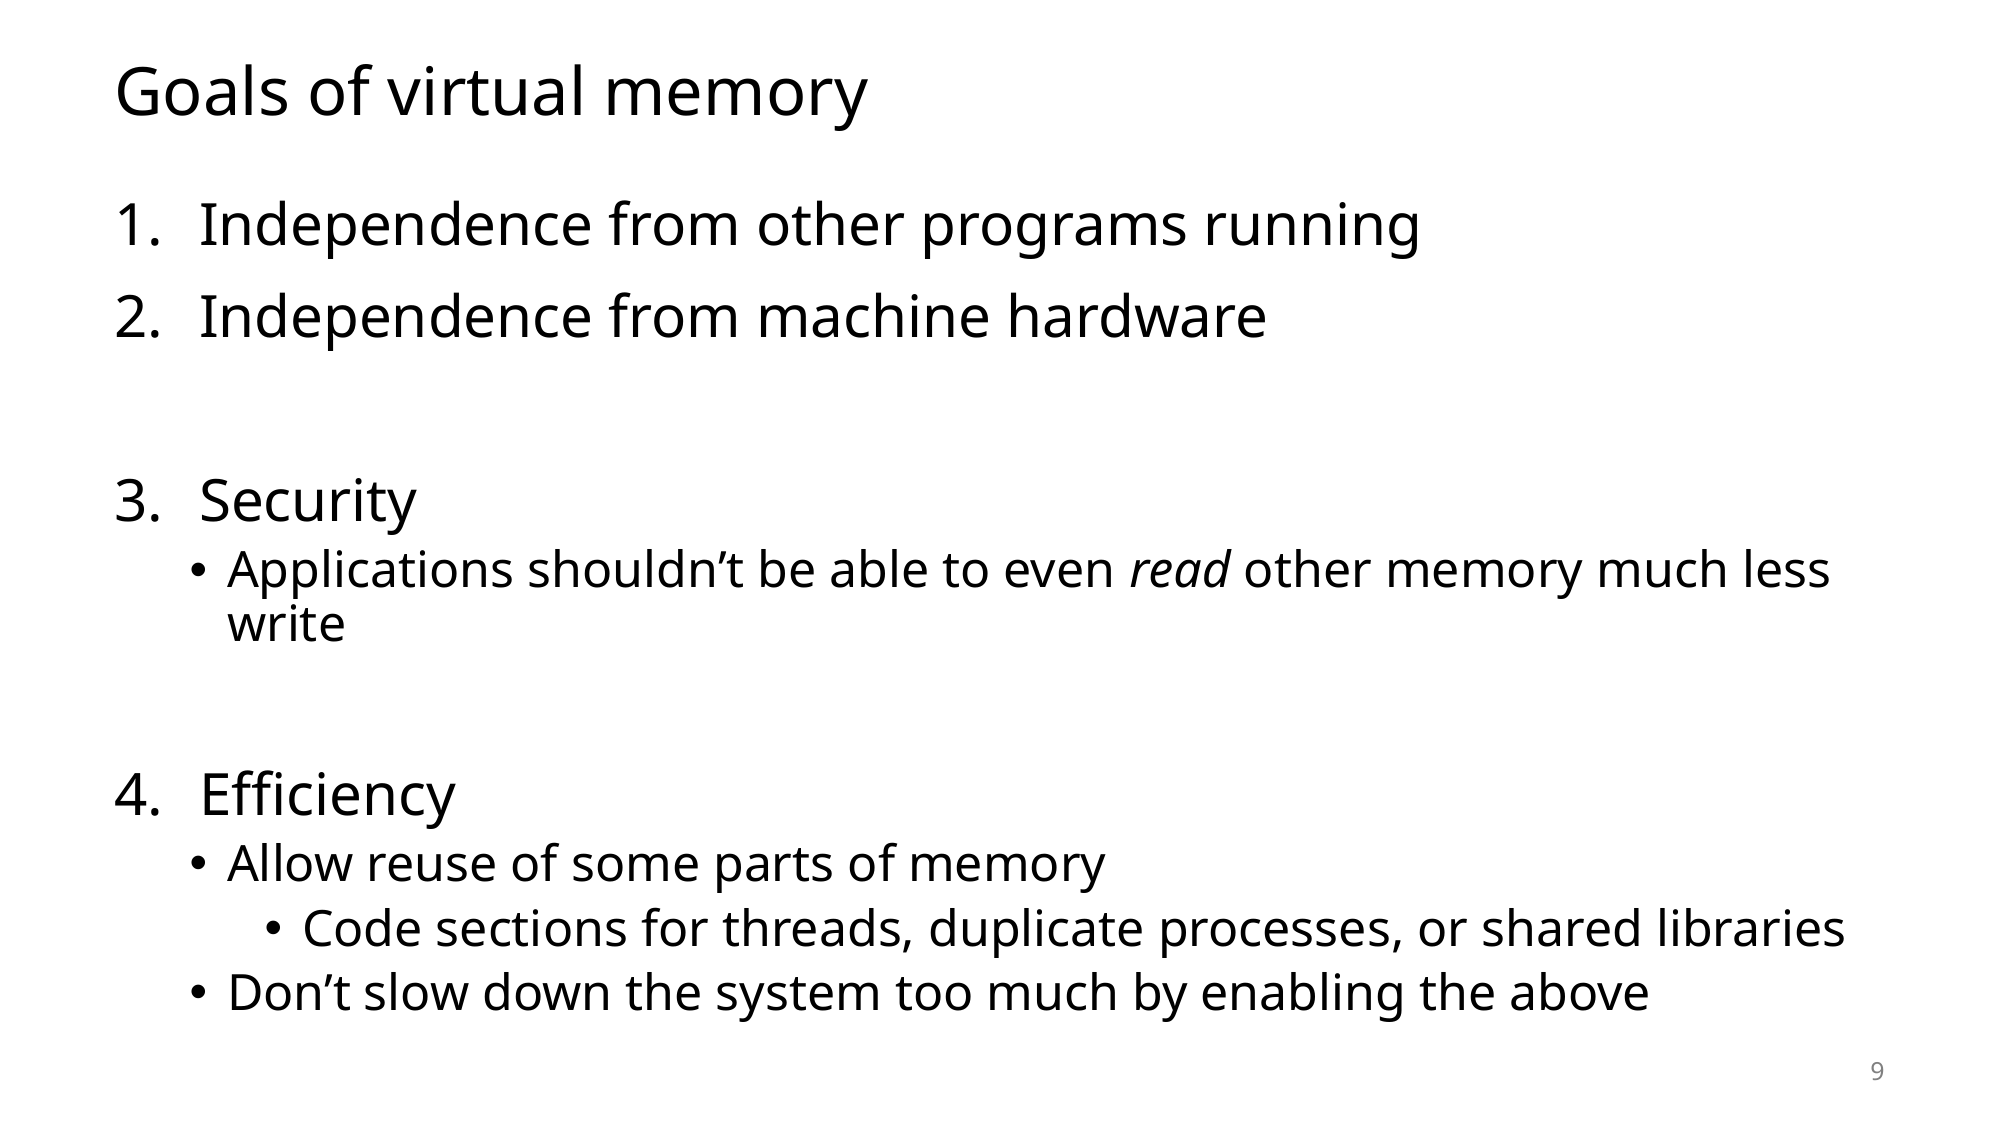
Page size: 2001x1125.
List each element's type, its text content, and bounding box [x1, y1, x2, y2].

title Goals of virtual memory [99, 37, 1900, 150]
slide_number 9 [1749, 1042, 1900, 1103]
list Independence from other programs running Independence from machine hardware Security Applications shouldn’t be able to even read other memory much less write Efficiency Allow reuse of some parts of memory Code sections for threads, duplicate processes, or shared libraries Don’t slow down the system too much by enabling the above [99, 187, 1900, 1013]
